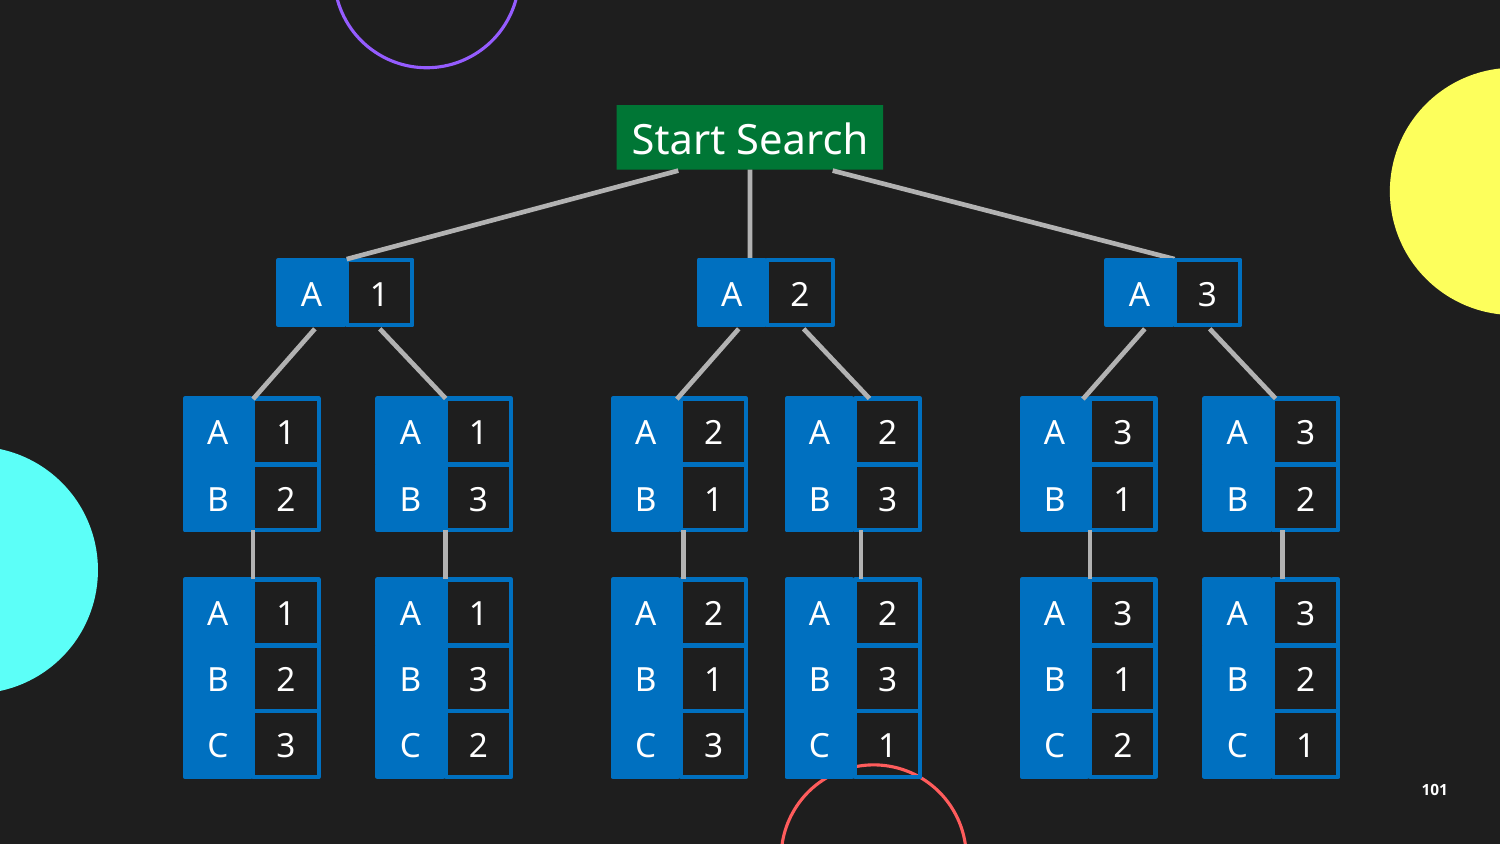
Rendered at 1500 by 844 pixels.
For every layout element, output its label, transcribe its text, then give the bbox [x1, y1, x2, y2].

text_box 3 [444, 644, 513, 709]
text_box C [375, 709, 444, 779]
text_box 3 [1088, 396, 1158, 463]
text_box 1 [251, 396, 321, 463]
text_box Start Search [616, 105, 884, 170]
text_box B [785, 644, 853, 709]
text_box 1 [444, 396, 513, 463]
text_box 3 [1088, 577, 1158, 644]
text_box 3 [1271, 396, 1340, 463]
text_box 2 [679, 577, 748, 644]
text_box 2 [251, 644, 321, 709]
text_box 1 [444, 577, 513, 644]
text_box B [375, 644, 444, 709]
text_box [832, 170, 1175, 260]
text_box A [1202, 396, 1271, 463]
text_box 2 [1088, 709, 1158, 779]
text_box B [375, 463, 444, 532]
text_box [252, 328, 316, 400]
text_box 2 [251, 463, 321, 532]
text_box B [1202, 463, 1271, 532]
text_box 1 [251, 577, 321, 644]
text_box 1 [1088, 463, 1158, 532]
text_box B [1202, 644, 1271, 709]
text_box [803, 328, 870, 399]
text_box 1 [679, 644, 748, 709]
text_box 3 [444, 463, 513, 532]
text_box 1 [853, 709, 922, 779]
text_box A [785, 396, 853, 463]
text_box A [183, 577, 251, 644]
text_box 3 [251, 709, 321, 779]
text_box A [785, 577, 853, 644]
text_box 2 [1271, 463, 1340, 532]
text_box 3 [679, 709, 748, 779]
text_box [1082, 328, 1146, 400]
text_box A [1104, 267, 1173, 327]
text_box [676, 328, 739, 400]
text_box A [375, 577, 444, 644]
text_box A [375, 402, 444, 463]
text_box C [183, 709, 251, 779]
text_box B [183, 463, 251, 532]
text_box 2 [853, 396, 922, 463]
text_box 1 [679, 463, 748, 532]
slide_number 101 [1389, 764, 1480, 816]
text_box A [1020, 577, 1088, 644]
text_box 1 [345, 266, 414, 327]
text_box A [611, 396, 679, 463]
text_box A [1020, 396, 1088, 463]
text_box A [276, 258, 345, 327]
text_box 3 [1271, 577, 1340, 644]
text_box A [611, 577, 679, 644]
text_box A [183, 396, 251, 463]
text_box C [611, 709, 679, 779]
text_box 2 [765, 258, 835, 327]
text_box B [183, 644, 251, 709]
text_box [346, 170, 679, 260]
text_box A [697, 258, 765, 327]
text_box 2 [444, 709, 513, 779]
text_box 3 [853, 644, 922, 709]
text_box B [785, 463, 853, 532]
text_box C [1202, 709, 1271, 779]
text_box 2 [853, 577, 922, 644]
text_box A [1202, 577, 1271, 644]
text_box 1 [1271, 709, 1340, 779]
text_box B [1020, 644, 1088, 709]
text_box 3 [1173, 258, 1242, 327]
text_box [379, 328, 446, 399]
text_box C [785, 709, 853, 779]
text_box B [611, 644, 679, 709]
text_box B [1020, 463, 1088, 532]
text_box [1209, 328, 1276, 399]
text_box 3 [853, 463, 922, 532]
text_box B [611, 463, 679, 532]
text_box C [1020, 709, 1088, 779]
text_box 2 [1271, 644, 1340, 709]
text_box 2 [679, 396, 748, 463]
text_box 1 [1088, 644, 1158, 709]
